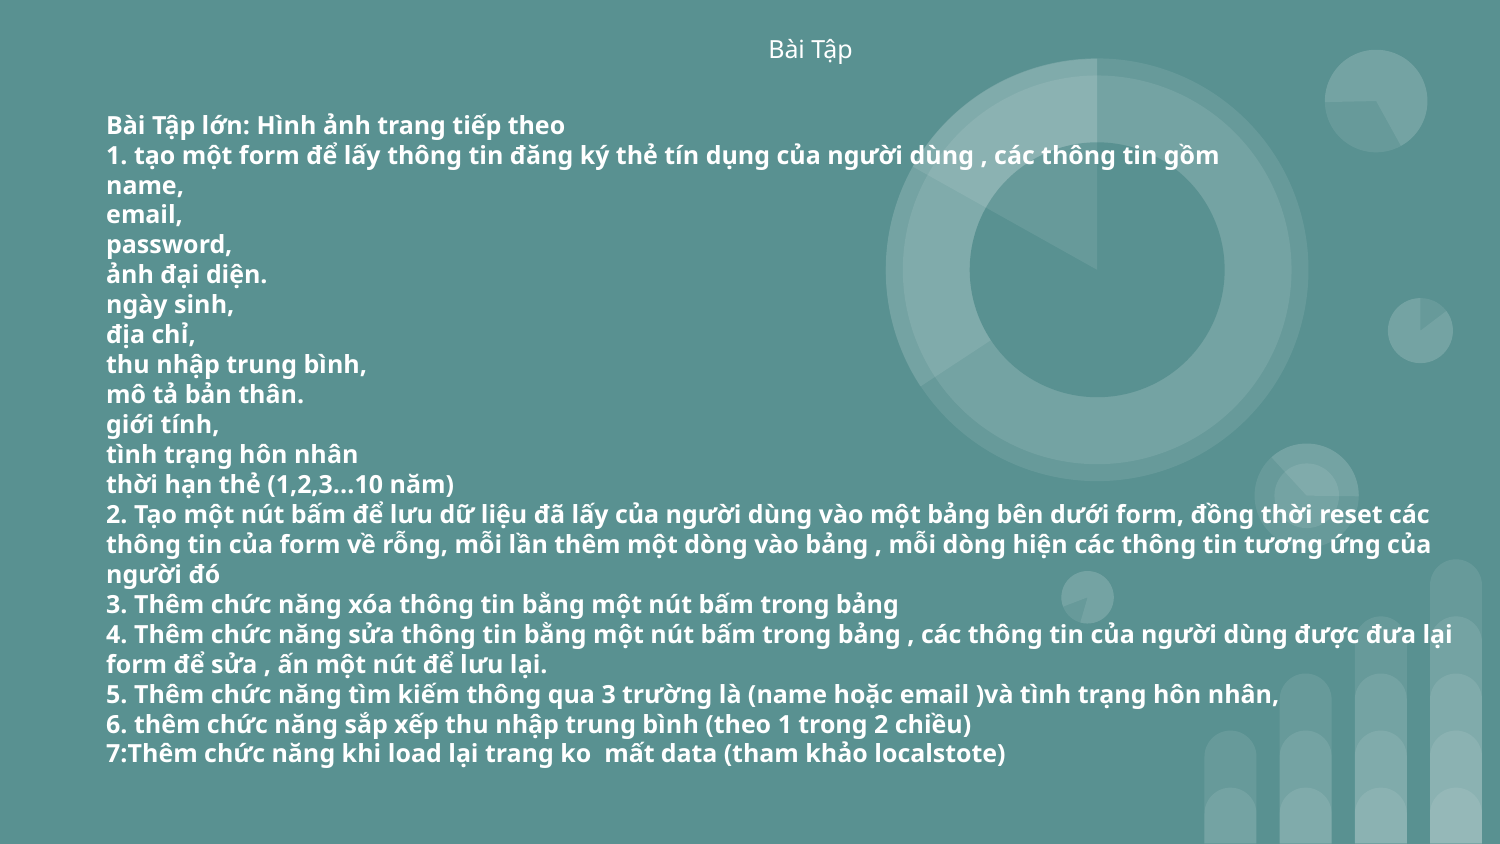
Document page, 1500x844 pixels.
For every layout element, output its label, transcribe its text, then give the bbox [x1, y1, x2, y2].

title Bài Tập lớn: Hình ảnh trang tiếp theo 1. tạo một form để lấy thông tin đăng ký thẻ tín dụng của người dùng , các thông tin gồm name, email, password, ảnh đại diện. ngày sinh, địa chỉ, thu nhập trung bình, mô tả bản thân. giới tính, tình trạng hôn nhân thời hạn thẻ (1,2,3...10 năm) 2. Tạo một nút bấm để lưu dữ liệu đã lấy của người dùng vào một bảng bên dưới form, đồng thời reset các thông tin của form về rỗng, mỗi lần thêm một dòng vào bảng , mỗi dòng hiện các thông tin tương ứng của người đó 3. Thêm chức năng xóa thông tin bằng một nút bấm trong bảng 4. Thêm chức năng sửa thông tin bằng một nút bấm trong bảng , các thông tin của người dùng được đưa lại form để sửa , ấn một nút để lưu lại. 5. Thêm chức năng tìm kiếm thông qua 3 trường là (name hoặc email )và tình trạng hôn nhân, 6. thêm chức năng sắp xếp thu nhập trung bình (theo 1 trong 2 chiều) 7:Thêm chức năng khi load lại trang ko mất data (tham khảo localstote) [91, 94, 1495, 799]
text_box Bài Tập [297, 18, 1324, 79]
